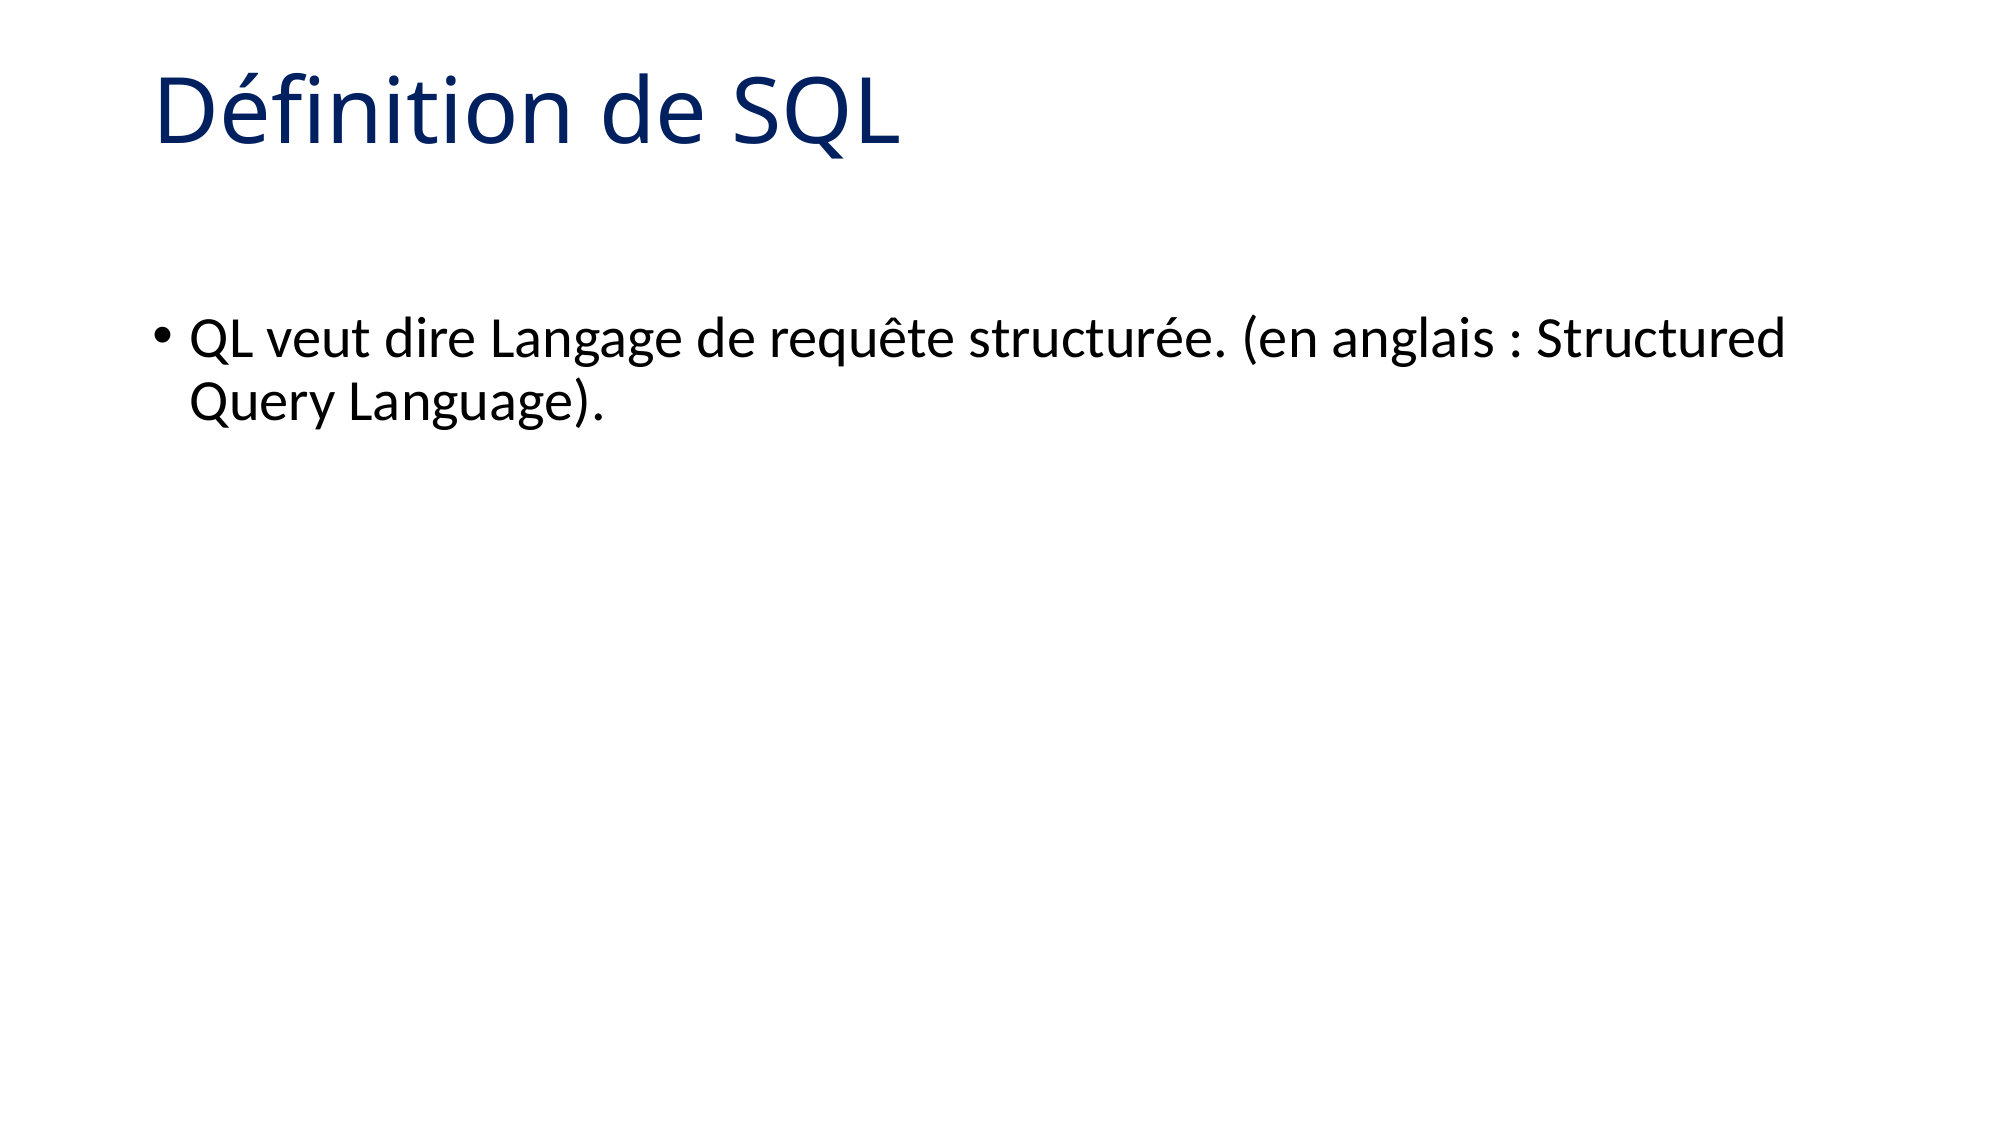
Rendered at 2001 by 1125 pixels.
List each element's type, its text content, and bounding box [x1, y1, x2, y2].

title Définition de SQL [137, 59, 1863, 278]
list QL veut dire Langage de requête structurée. (en anglais : Structured Query Language). [137, 299, 1863, 1014]
